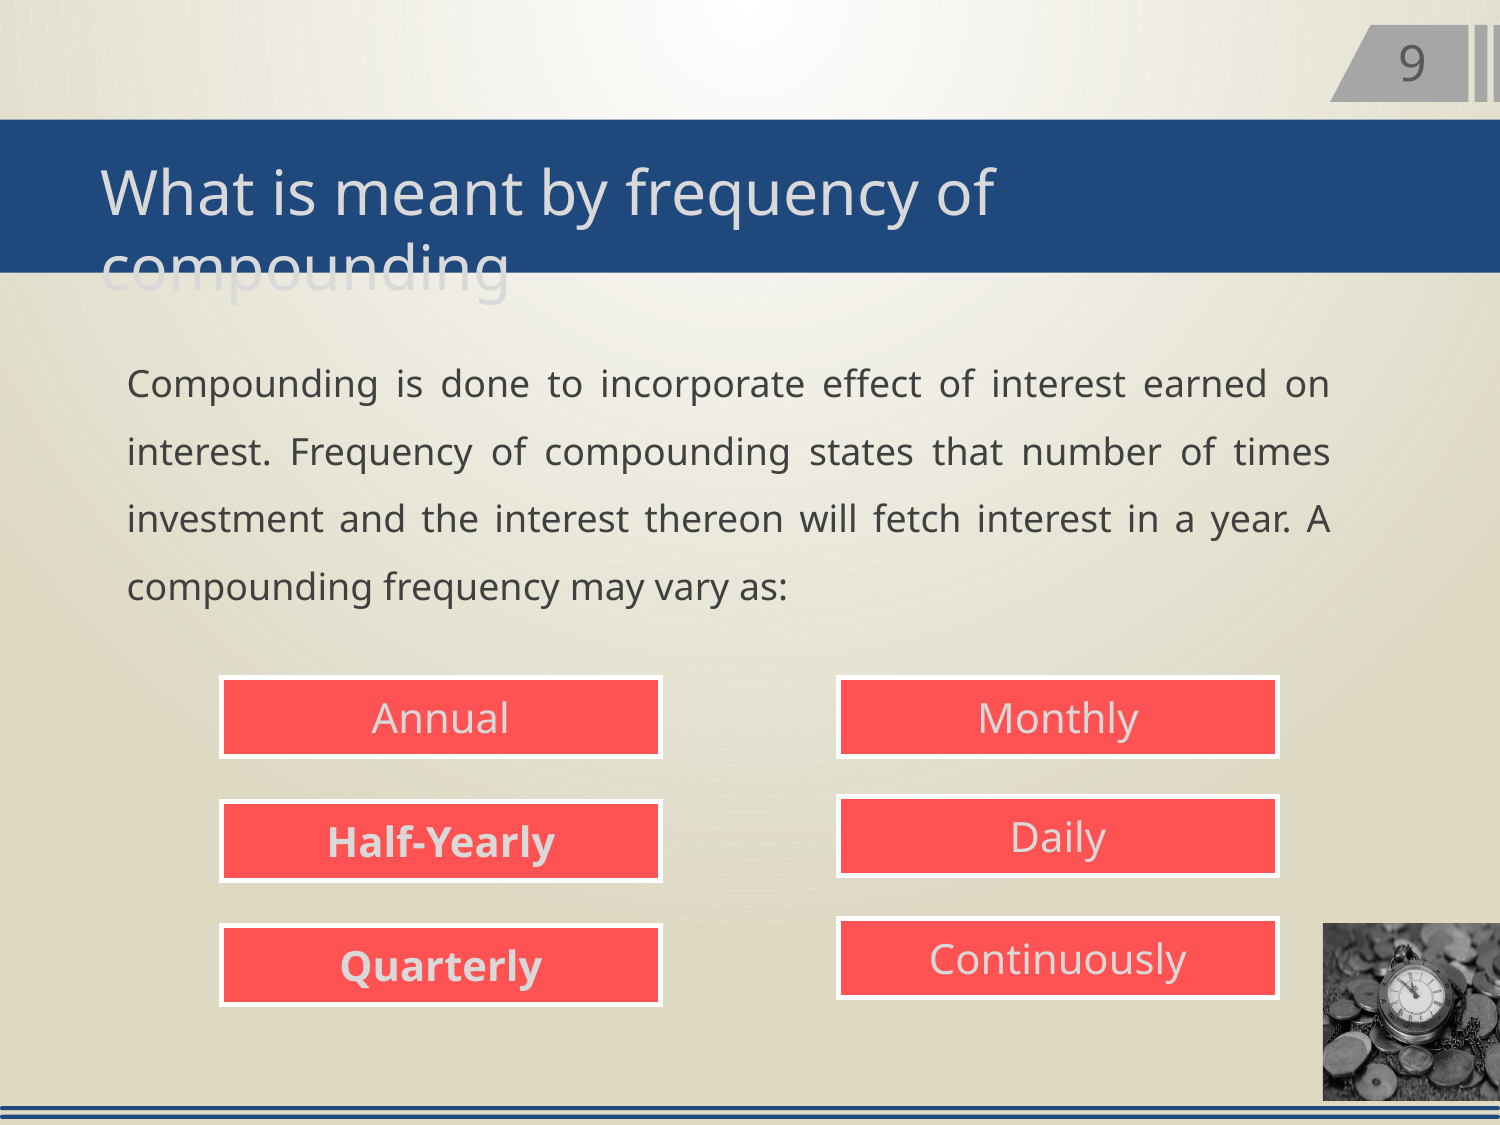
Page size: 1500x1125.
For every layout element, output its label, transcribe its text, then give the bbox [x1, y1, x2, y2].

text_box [838, 796, 1278, 876]
text_box [1322, 923, 1500, 1102]
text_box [221, 925, 661, 1005]
text_box 9 [1384, 24, 1452, 99]
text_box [221, 801, 661, 881]
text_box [838, 677, 1278, 757]
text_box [838, 918, 1278, 998]
text_box What is meant by frequency of compounding [85, 145, 1415, 310]
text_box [221, 677, 661, 757]
text_box Compounding is done to incorporate effect of interest earned on interest. Frequency of compounding states that number of times investment and the interest thereon will fetch interest in a year. A compounding frequency may vary as: [111, 330, 1347, 616]
